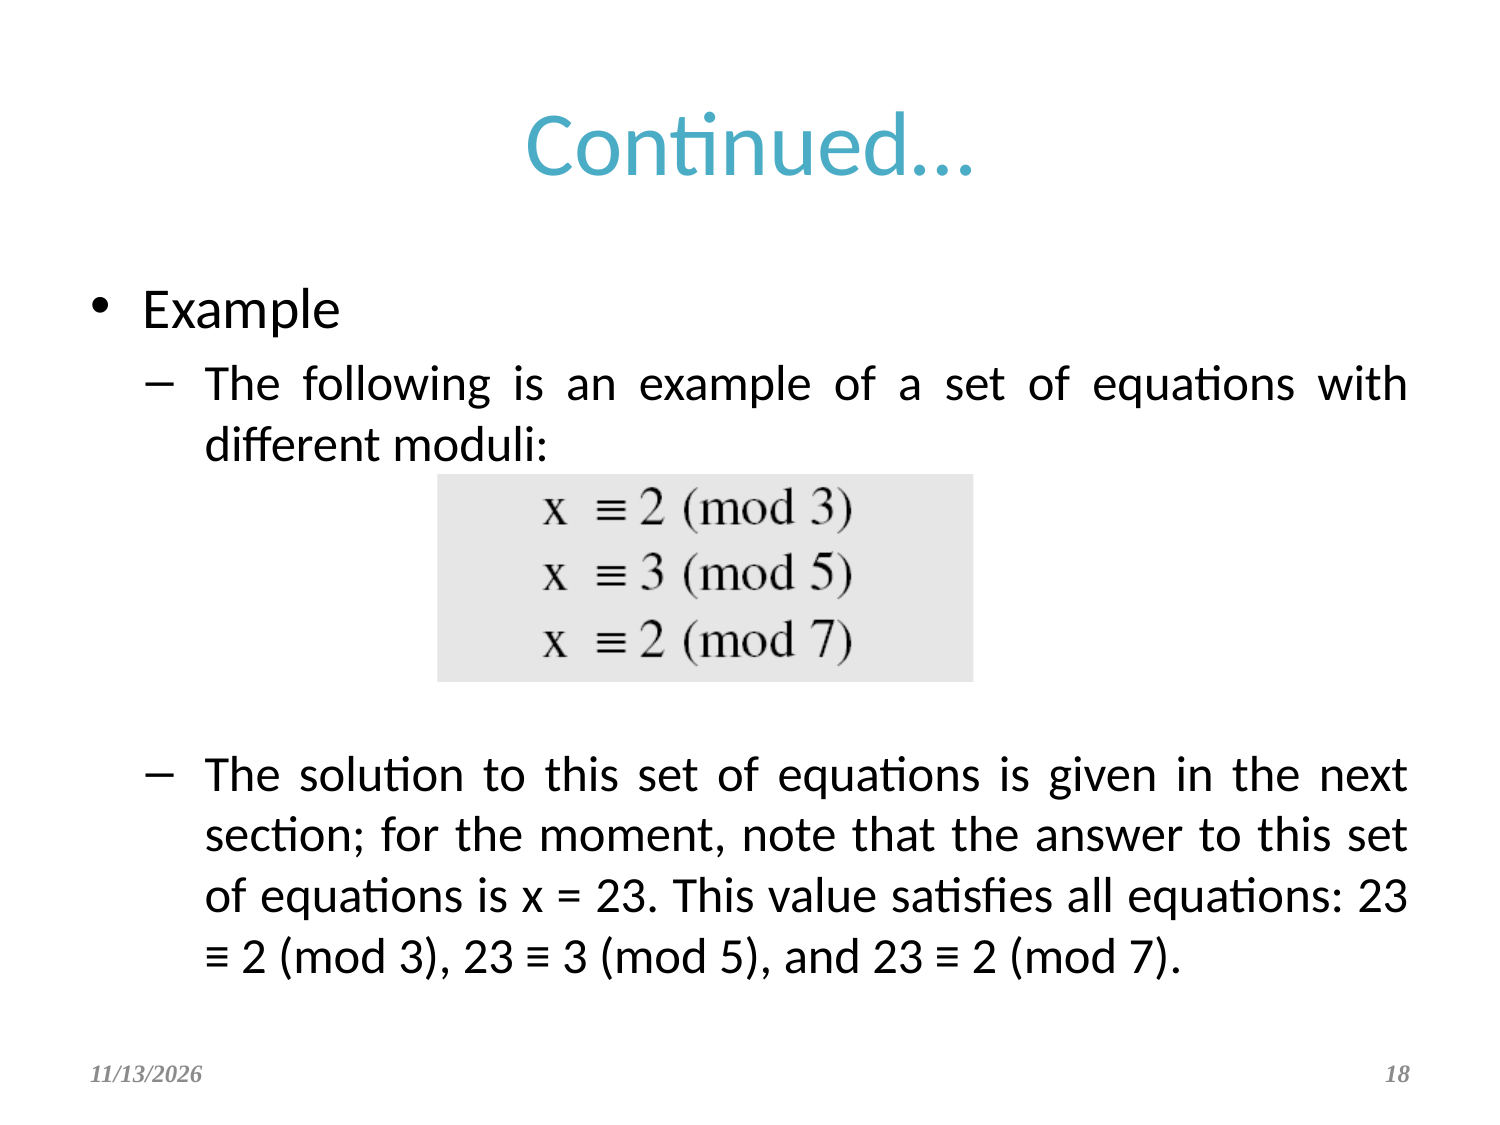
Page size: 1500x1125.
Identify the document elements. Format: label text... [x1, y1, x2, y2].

picture [437, 474, 974, 682]
list Example The following is an example of a set of equations with different moduli: The solution to this set of equations is given in the next section; for the moment, note that the answer to this set of equations is x = 23. This value satisfies all equations: 23 ≡ 2 (mod 3), 23 ≡ 3 (mod 5), and 23 ≡ 2 (mod 7). [75, 262, 1425, 1005]
slide_number 18 [1074, 1042, 1425, 1103]
title Continued… [75, 45, 1425, 233]
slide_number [75, 1042, 425, 1103]
